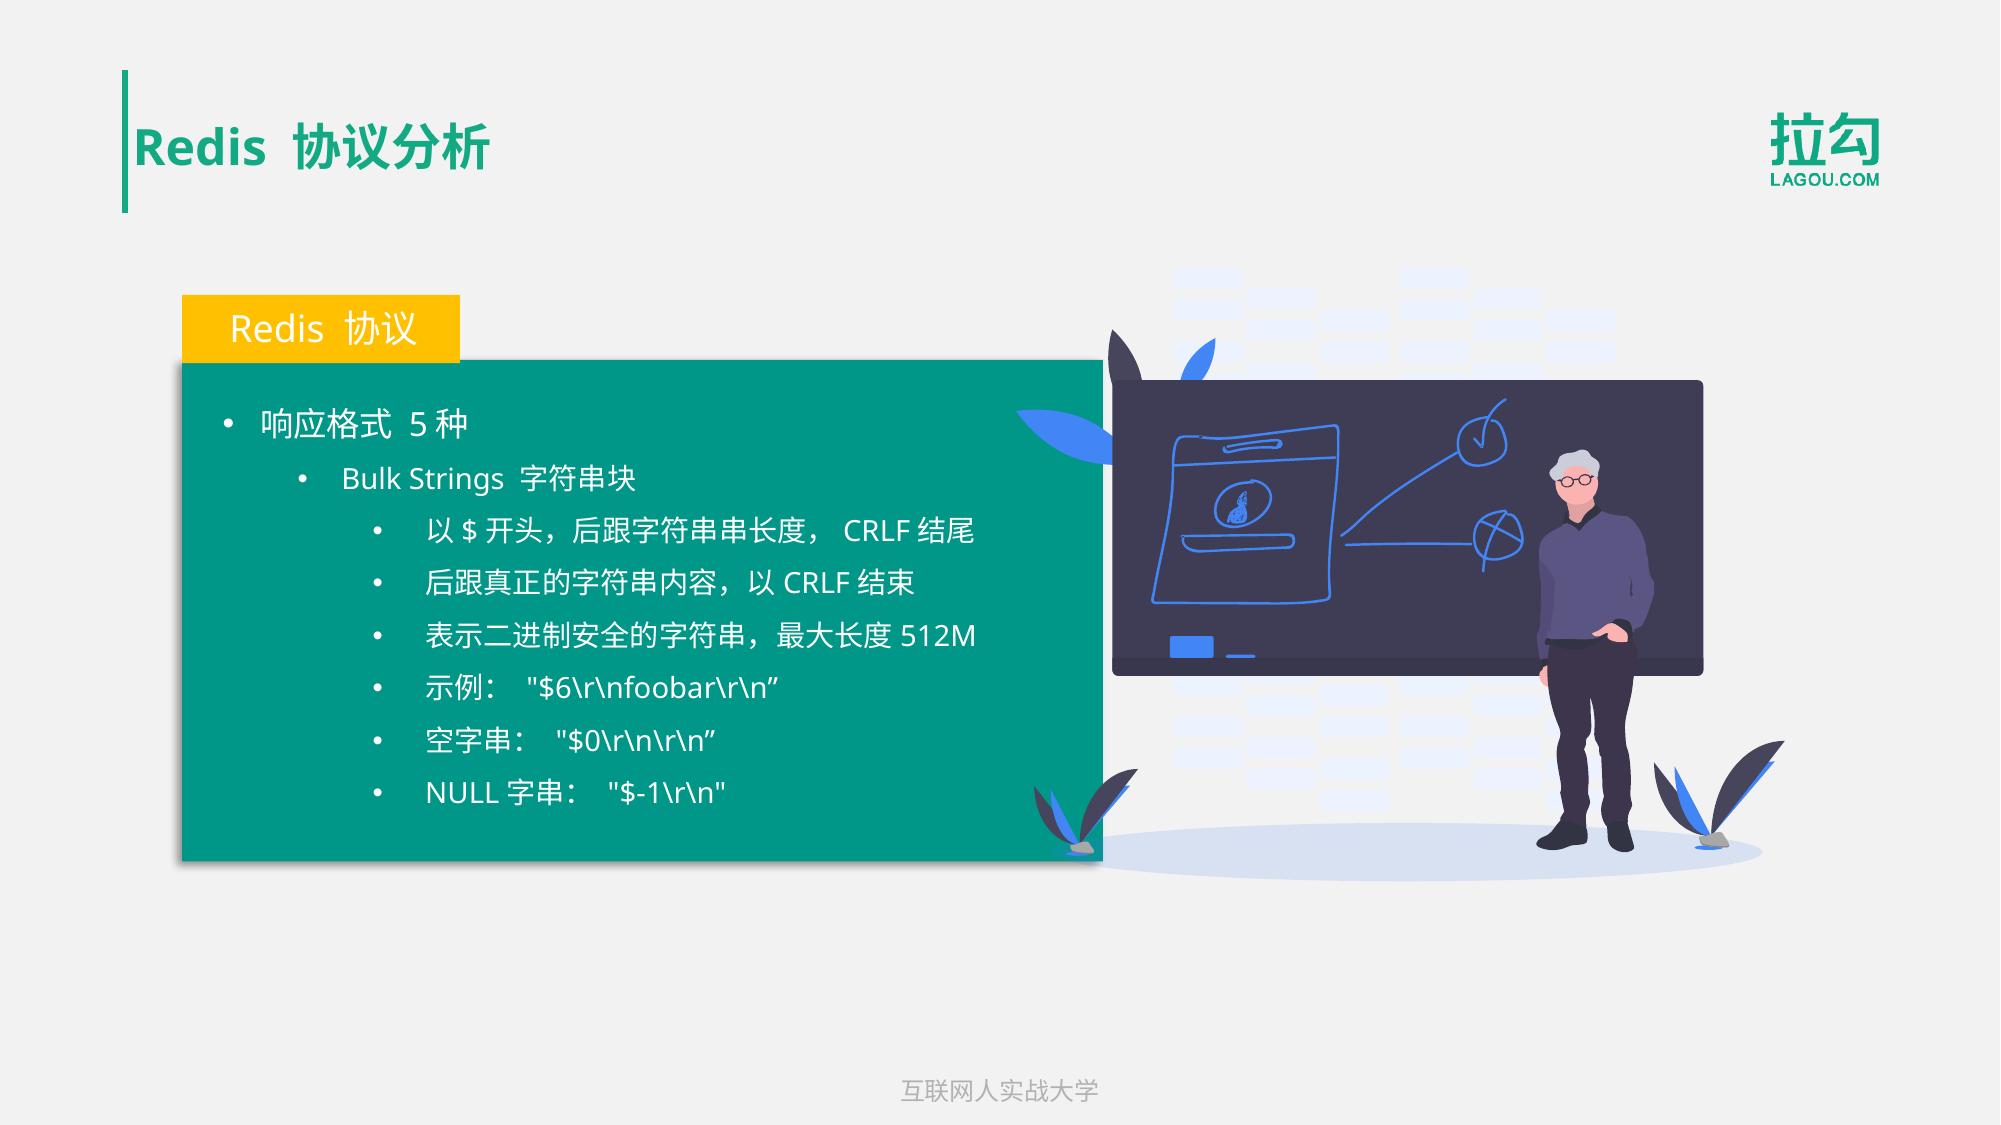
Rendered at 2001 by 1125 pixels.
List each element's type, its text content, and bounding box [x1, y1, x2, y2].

text_box 响应格式 5种 Bulk Strings 字符串块 以$开头，后跟字符串串长度，CRLF结尾 后跟真正的字符串内容，以CRLF结束 表示二进制安全的字符串，最大长度512M 示例： "$6\r\nfoobar\r\n” 空字串： "$0\r\n\r\n” NULL字串： "$-1\r\n" [215, 399, 1150, 914]
text_box [182, 359, 1015, 862]
title Redis 协议分析 [124, 39, 1851, 259]
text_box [1015, 267, 1785, 882]
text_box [181, 294, 461, 364]
picture [1851, 112, 1879, 186]
